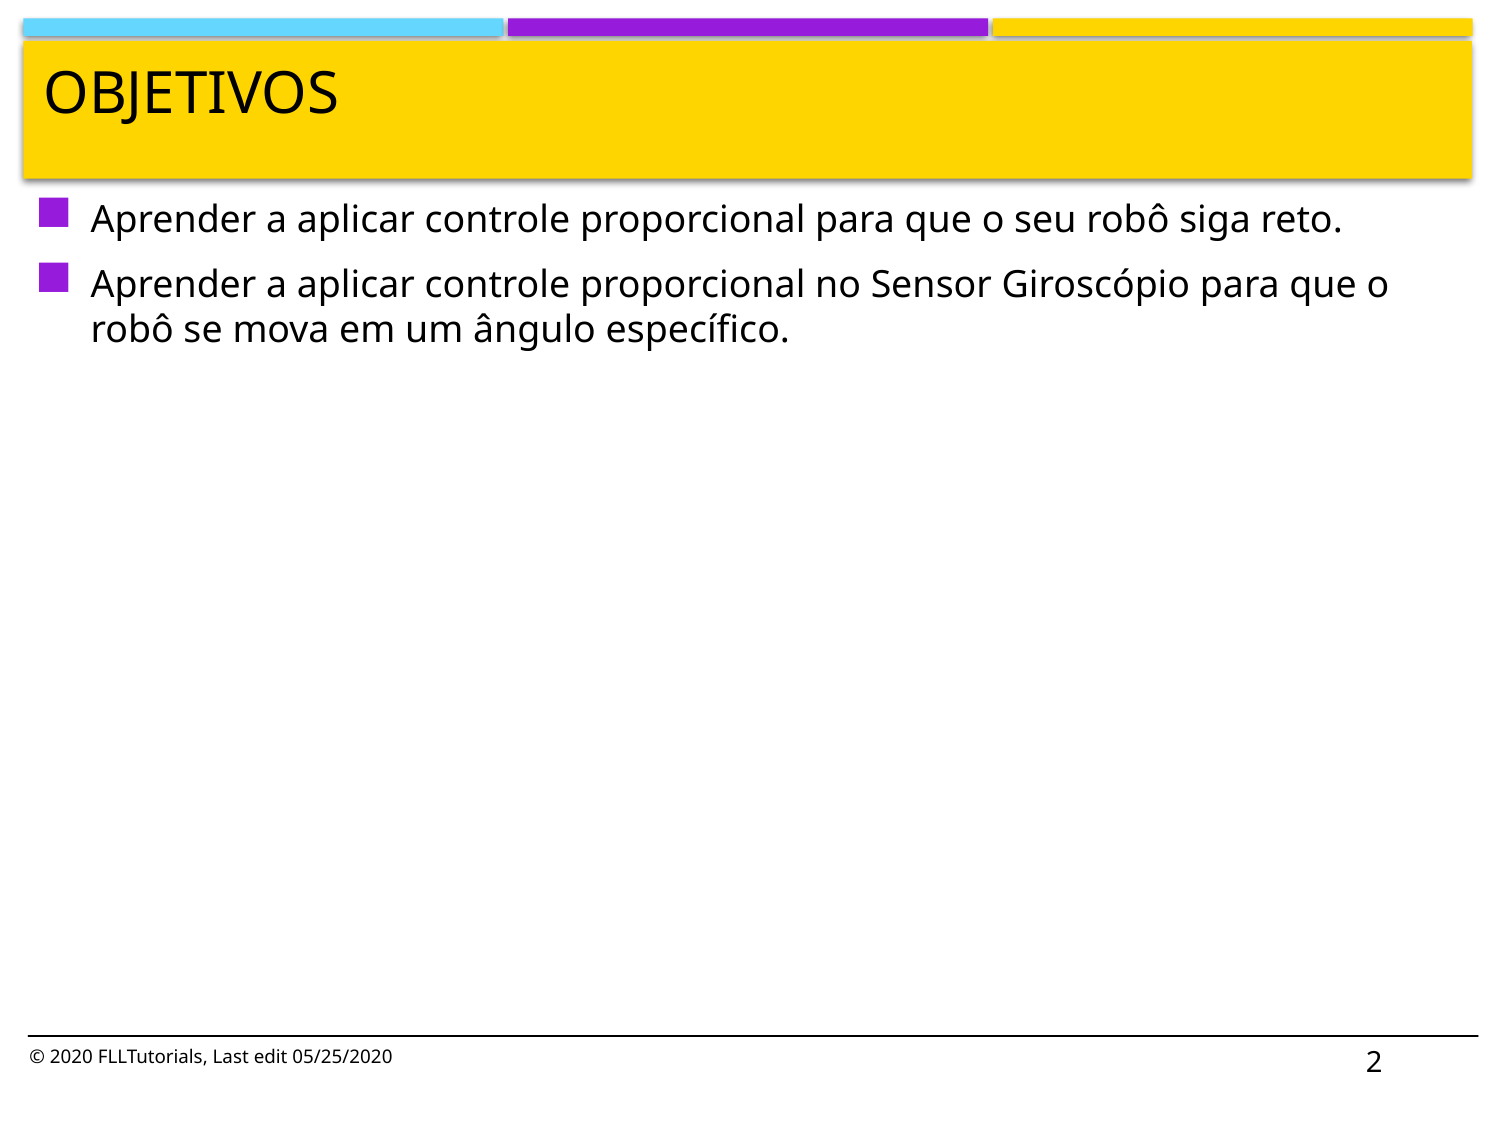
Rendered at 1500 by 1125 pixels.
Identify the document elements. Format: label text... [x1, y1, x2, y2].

slide_number 2 [1351, 1036, 1478, 1097]
title Objetivos [28, 48, 1464, 172]
list Aprender a aplicar controle proporcional para que o seu robô siga reto. Aprender a aplicar controle proporcional no Sensor Giroscópio para que o robô se mova em um ângulo específico. [25, 187, 1475, 583]
footer © 2020 FLLTutorials, Last edit 05/25/2020 [14, 1036, 814, 1097]
